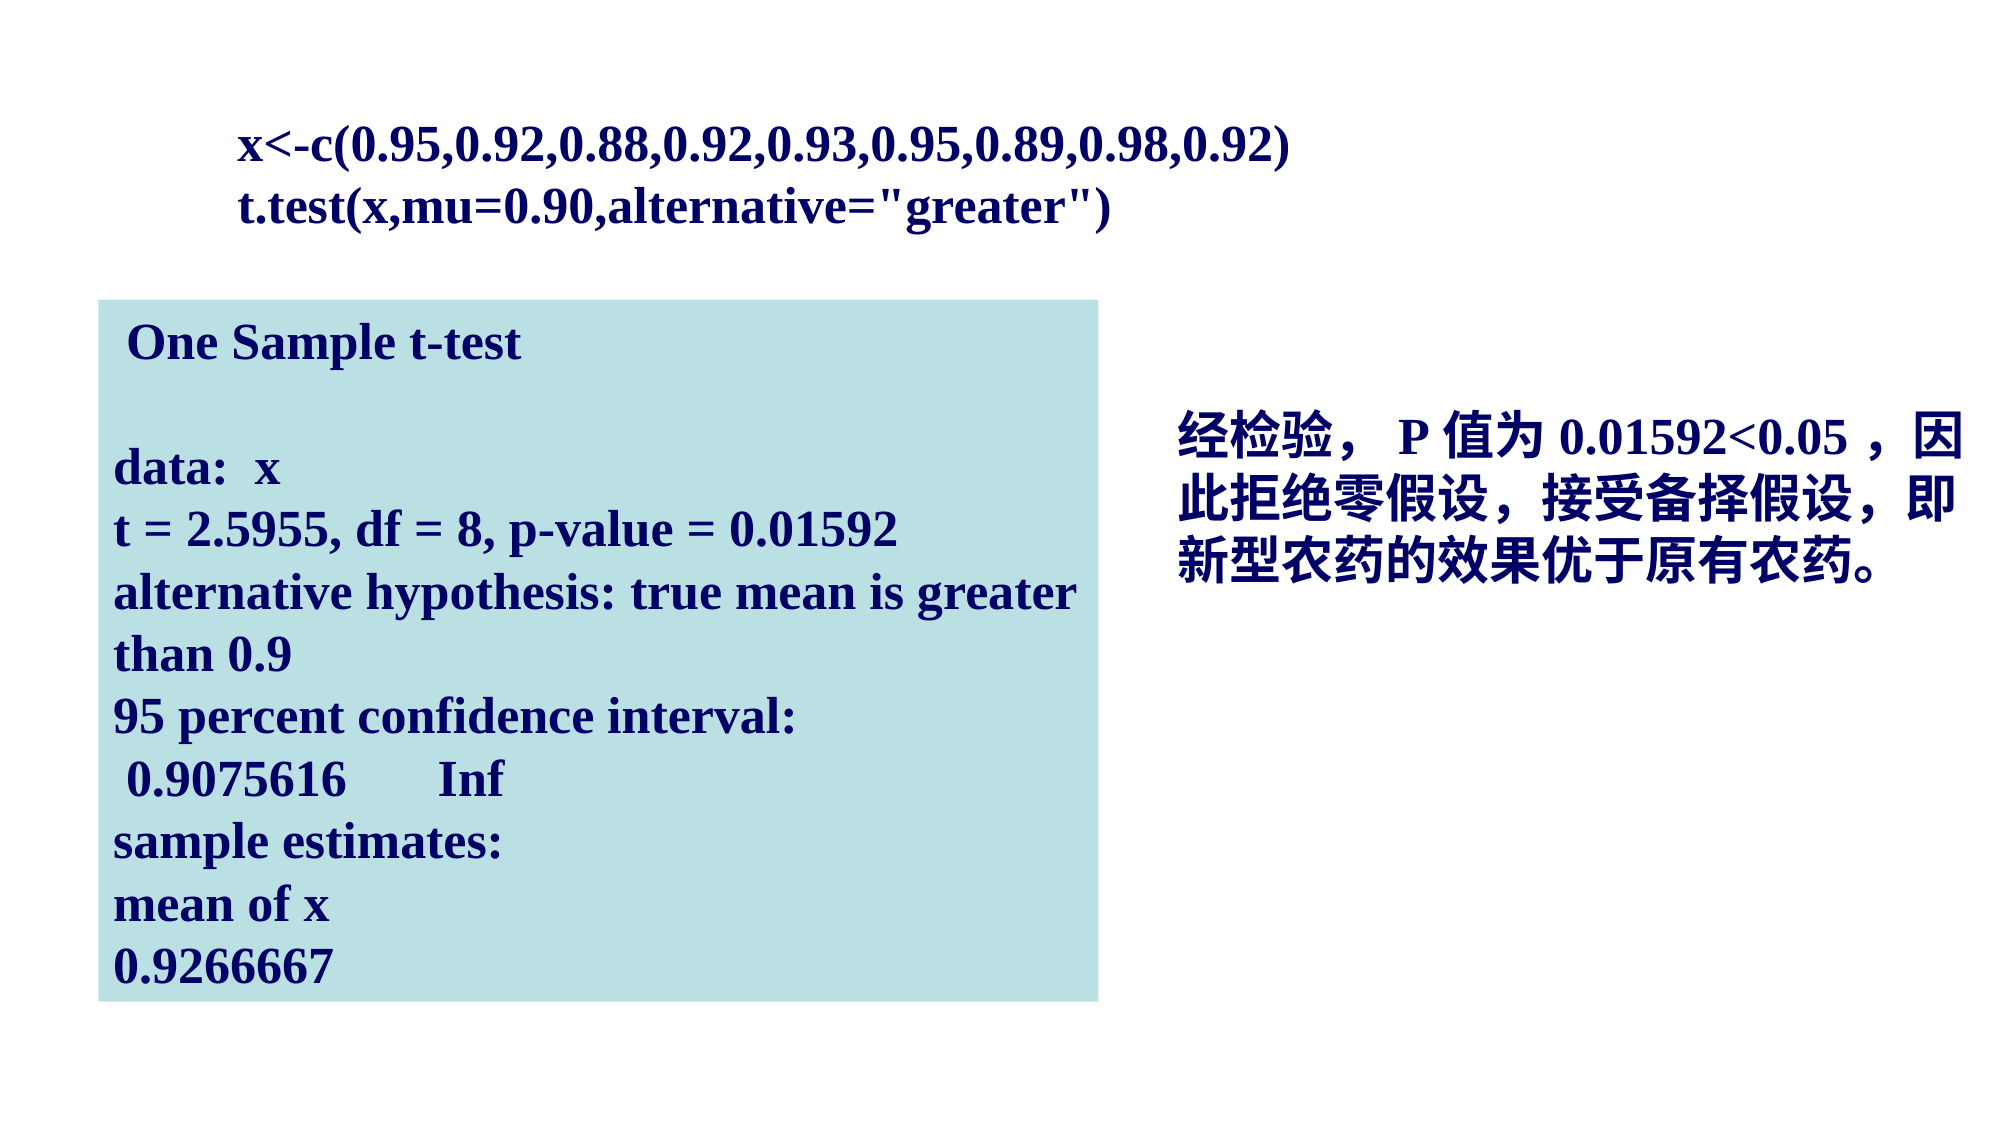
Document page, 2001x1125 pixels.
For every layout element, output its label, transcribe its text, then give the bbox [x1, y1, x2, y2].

text_box One Sample t-test data: x t = 2.5955, df = 8, p-value = 0.01592 alternative hypothesis: true mean is greater than 0.9 95 percent confidence interval: 0.9075616 Inf sample estimates: mean of x 0.9266667 [98, 299, 1099, 1002]
text_box x<-c(0.95,0.92,0.88,0.92,0.93,0.95,0.89,0.98,0.92) t.test(x,mu=0.90,alternative="greater") [222, 101, 1463, 242]
text_box 经检验，P值为0.01592<0.05，因此拒绝零假设，接受备择假设，即新型农药的效果优于原有农药。 [1162, 395, 2000, 598]
